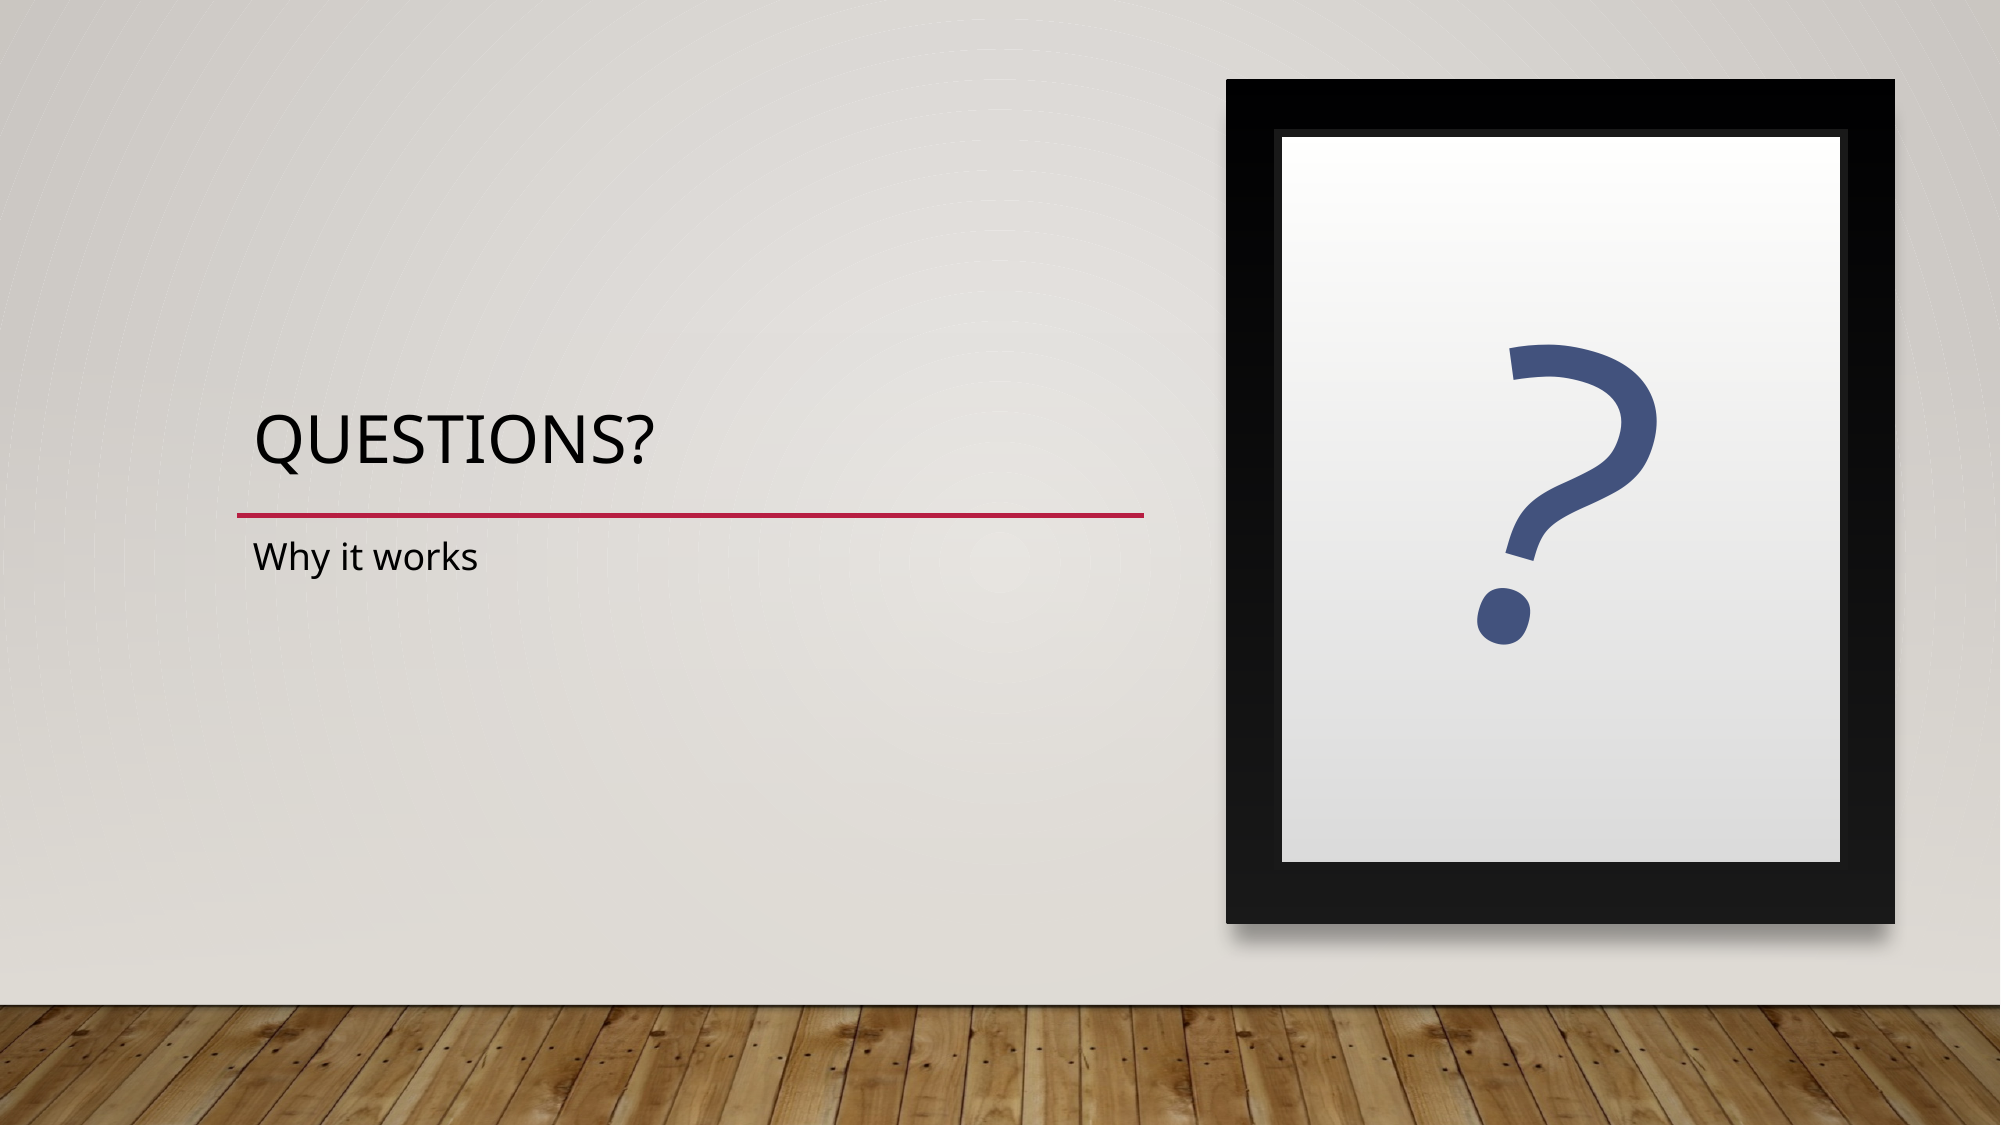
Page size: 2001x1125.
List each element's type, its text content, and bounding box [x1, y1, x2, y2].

list Why it works [237, 516, 1145, 845]
picture [0, 1005, 2000, 1125]
text_box ? [1386, 206, 1733, 760]
title Questions? [238, 185, 1146, 486]
